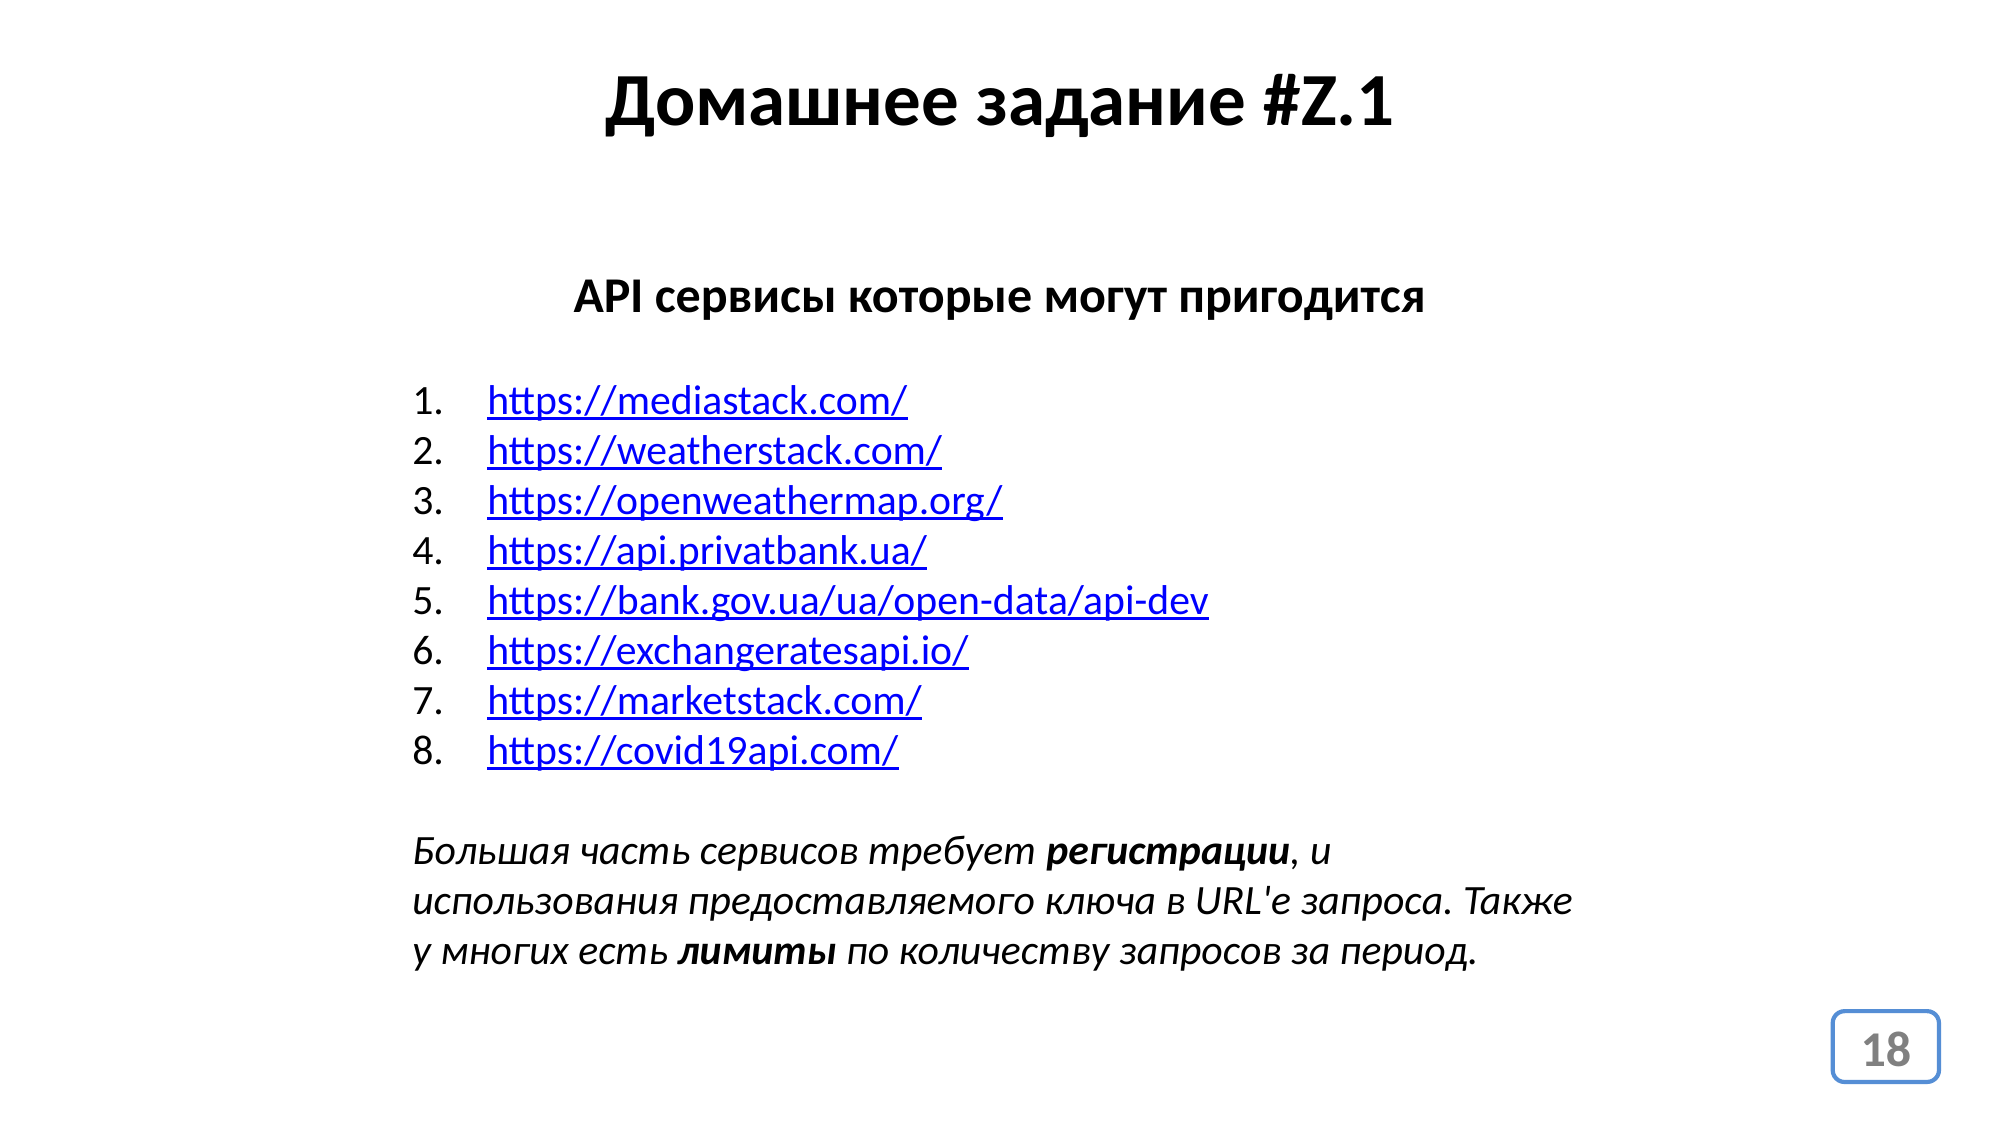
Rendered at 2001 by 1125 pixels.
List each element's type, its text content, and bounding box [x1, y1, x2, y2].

text_box Домашнее задание #Z.1 [0, 42, 2000, 148]
text_box 18 [1830, 1009, 1942, 1085]
text_box API сервисы которые могут пригодится https://mediastack.com/ https://weatherstack.com/ https://openweathermap.org/ https://api.privatbank.ua/ https://bank.gov.ua/ua/open-data/api-dev https://exchangeratesapi.io/ https://marketstack.com/ https://covid19api.com/ Большая часть сервисов требует регистрации, и использования предоставляемого ключа в URL'е запроса. Также у многих есть лимиты по количеству запросов за период. [397, 255, 1603, 981]
